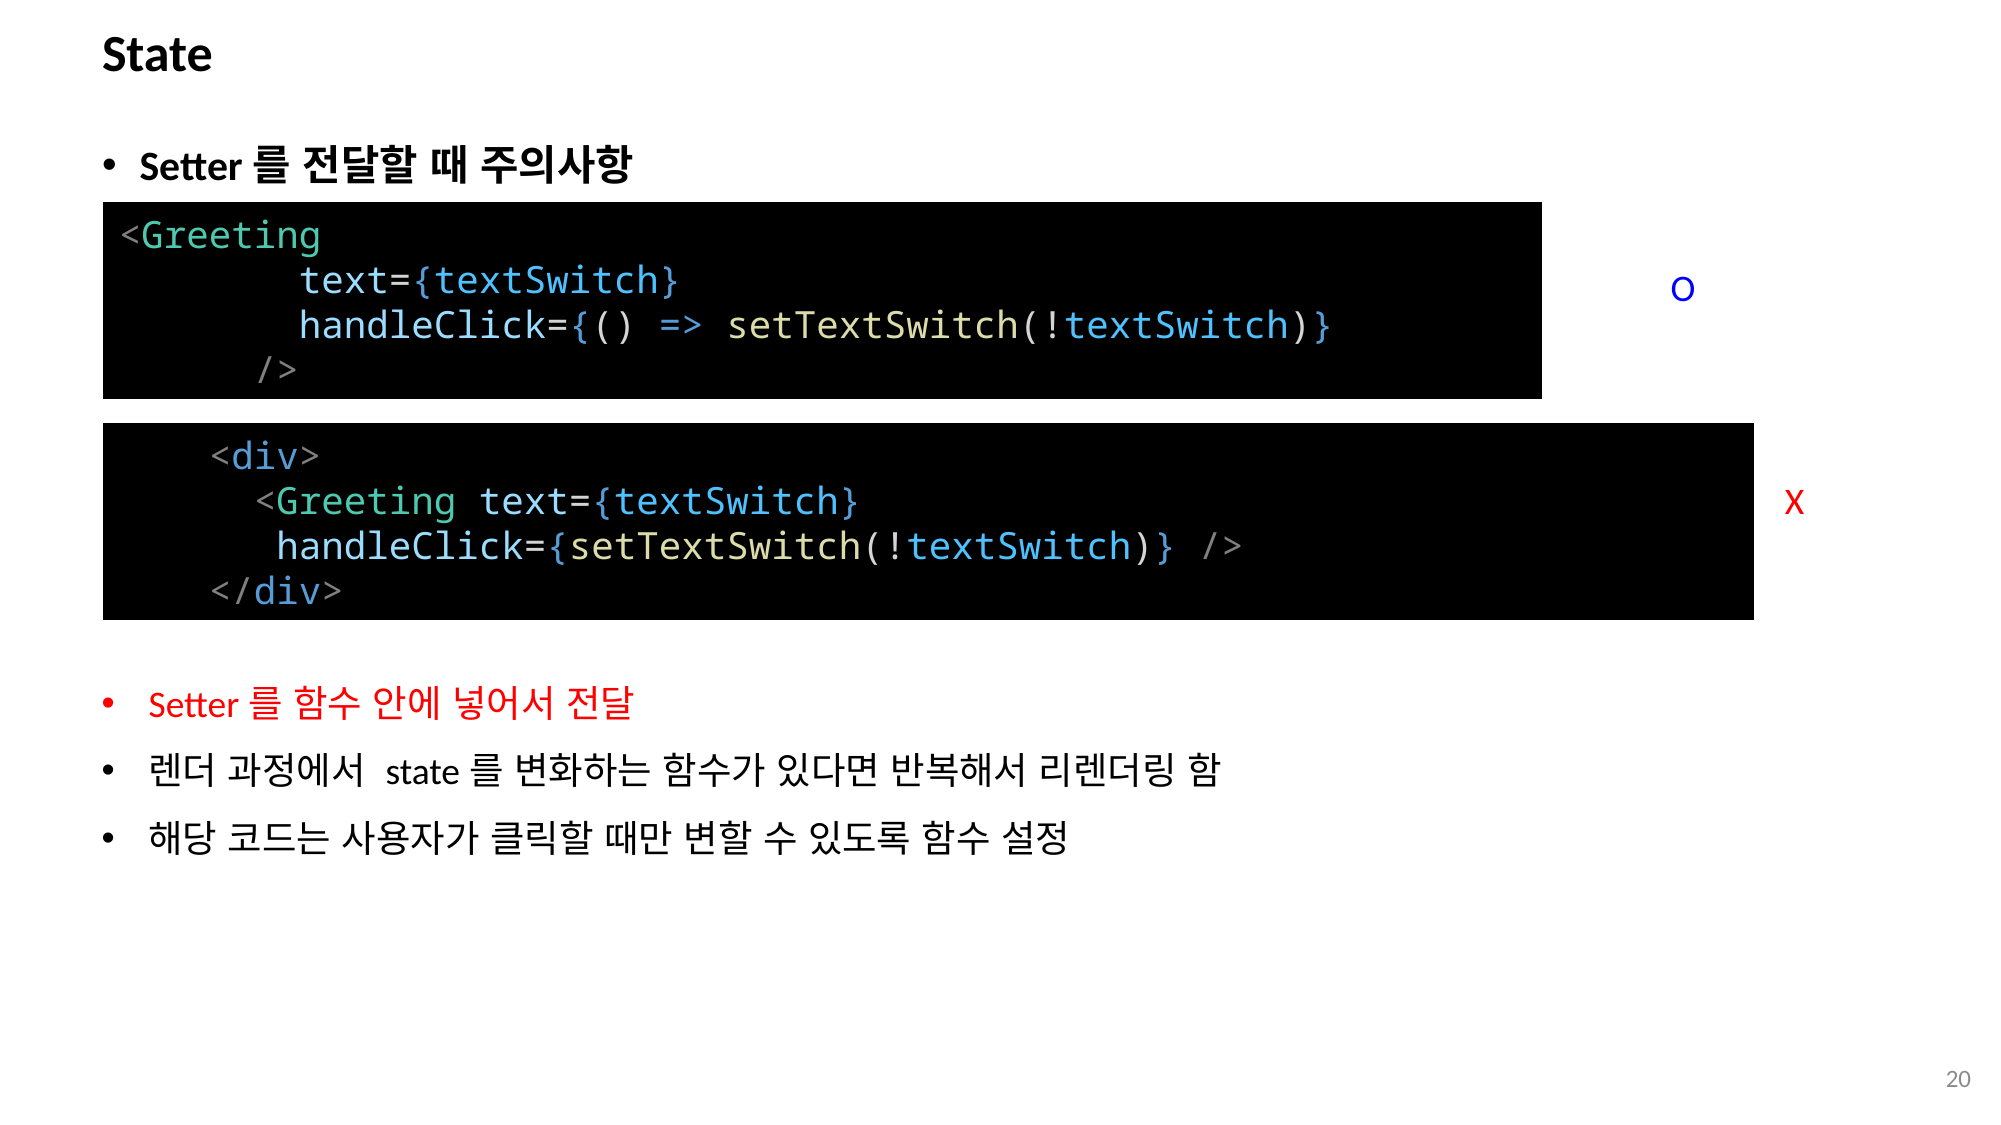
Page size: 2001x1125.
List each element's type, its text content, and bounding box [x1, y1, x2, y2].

text_box X [1769, 469, 1820, 530]
title State [87, 26, 1812, 83]
slide_number 20 [1536, 1047, 1987, 1108]
text_box Setter를 함수 안에 넣어서 전달 렌더 과정에서 state를 변화하는 함수가 있다면 반복해서 리렌더링 함 해당 코드는 사용자가 클릭할 때만 변할 수 있도록 함수 설정 [86, 649, 1843, 867]
text_box <Greeting text={textSwitch} handleClick={() => setTextSwitch(!textSwitch)} /> [103, 202, 1542, 399]
text_box <div> <Greeting text={textSwitch} handleClick={setTextSwitch(!textSwitch)} /> </div> [103, 423, 1754, 620]
text_box O [1655, 256, 1711, 317]
list Setter를 전달할 때 주의사항 [87, 106, 1946, 1073]
